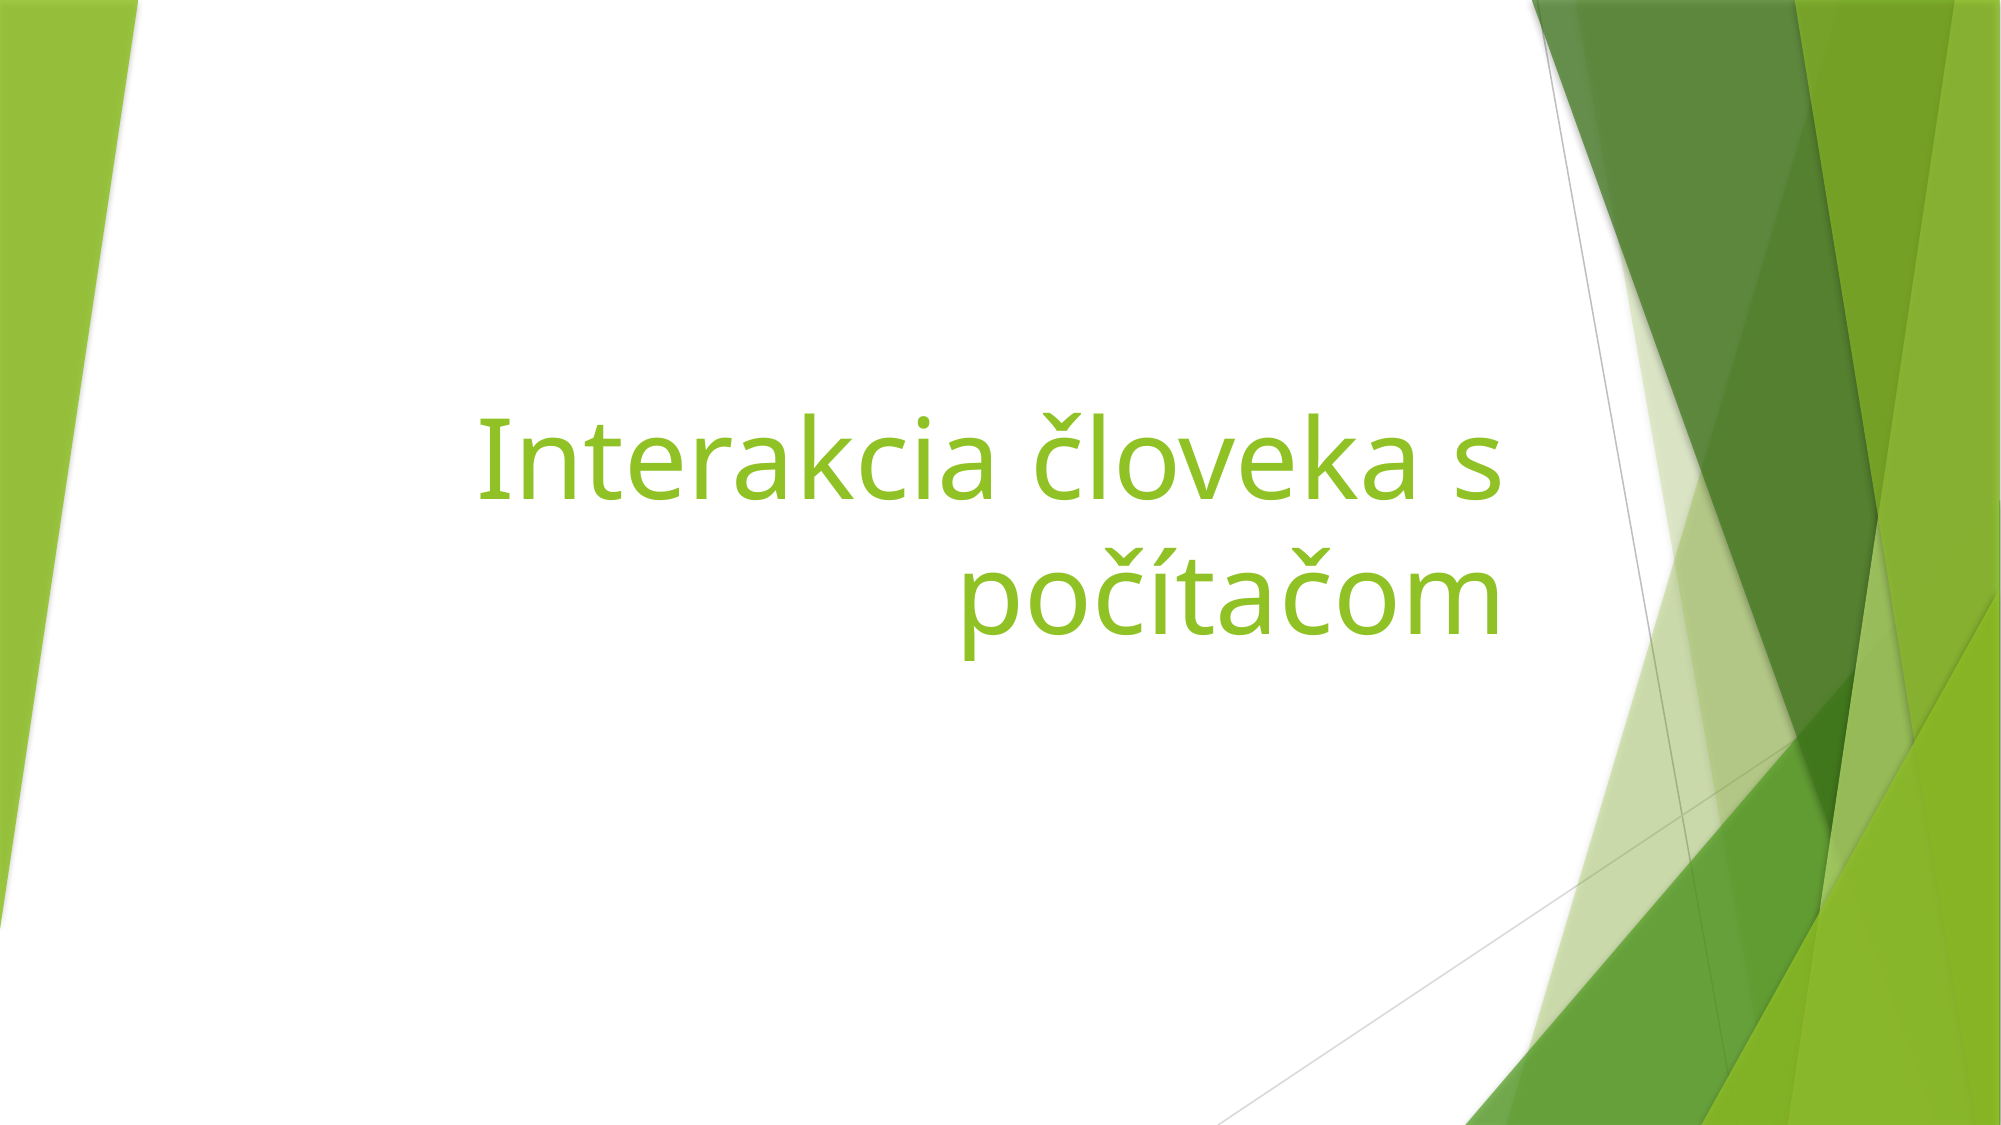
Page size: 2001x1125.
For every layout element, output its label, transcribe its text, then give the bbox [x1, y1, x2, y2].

title Interakcia človeka s počítačom [247, 394, 1522, 665]
